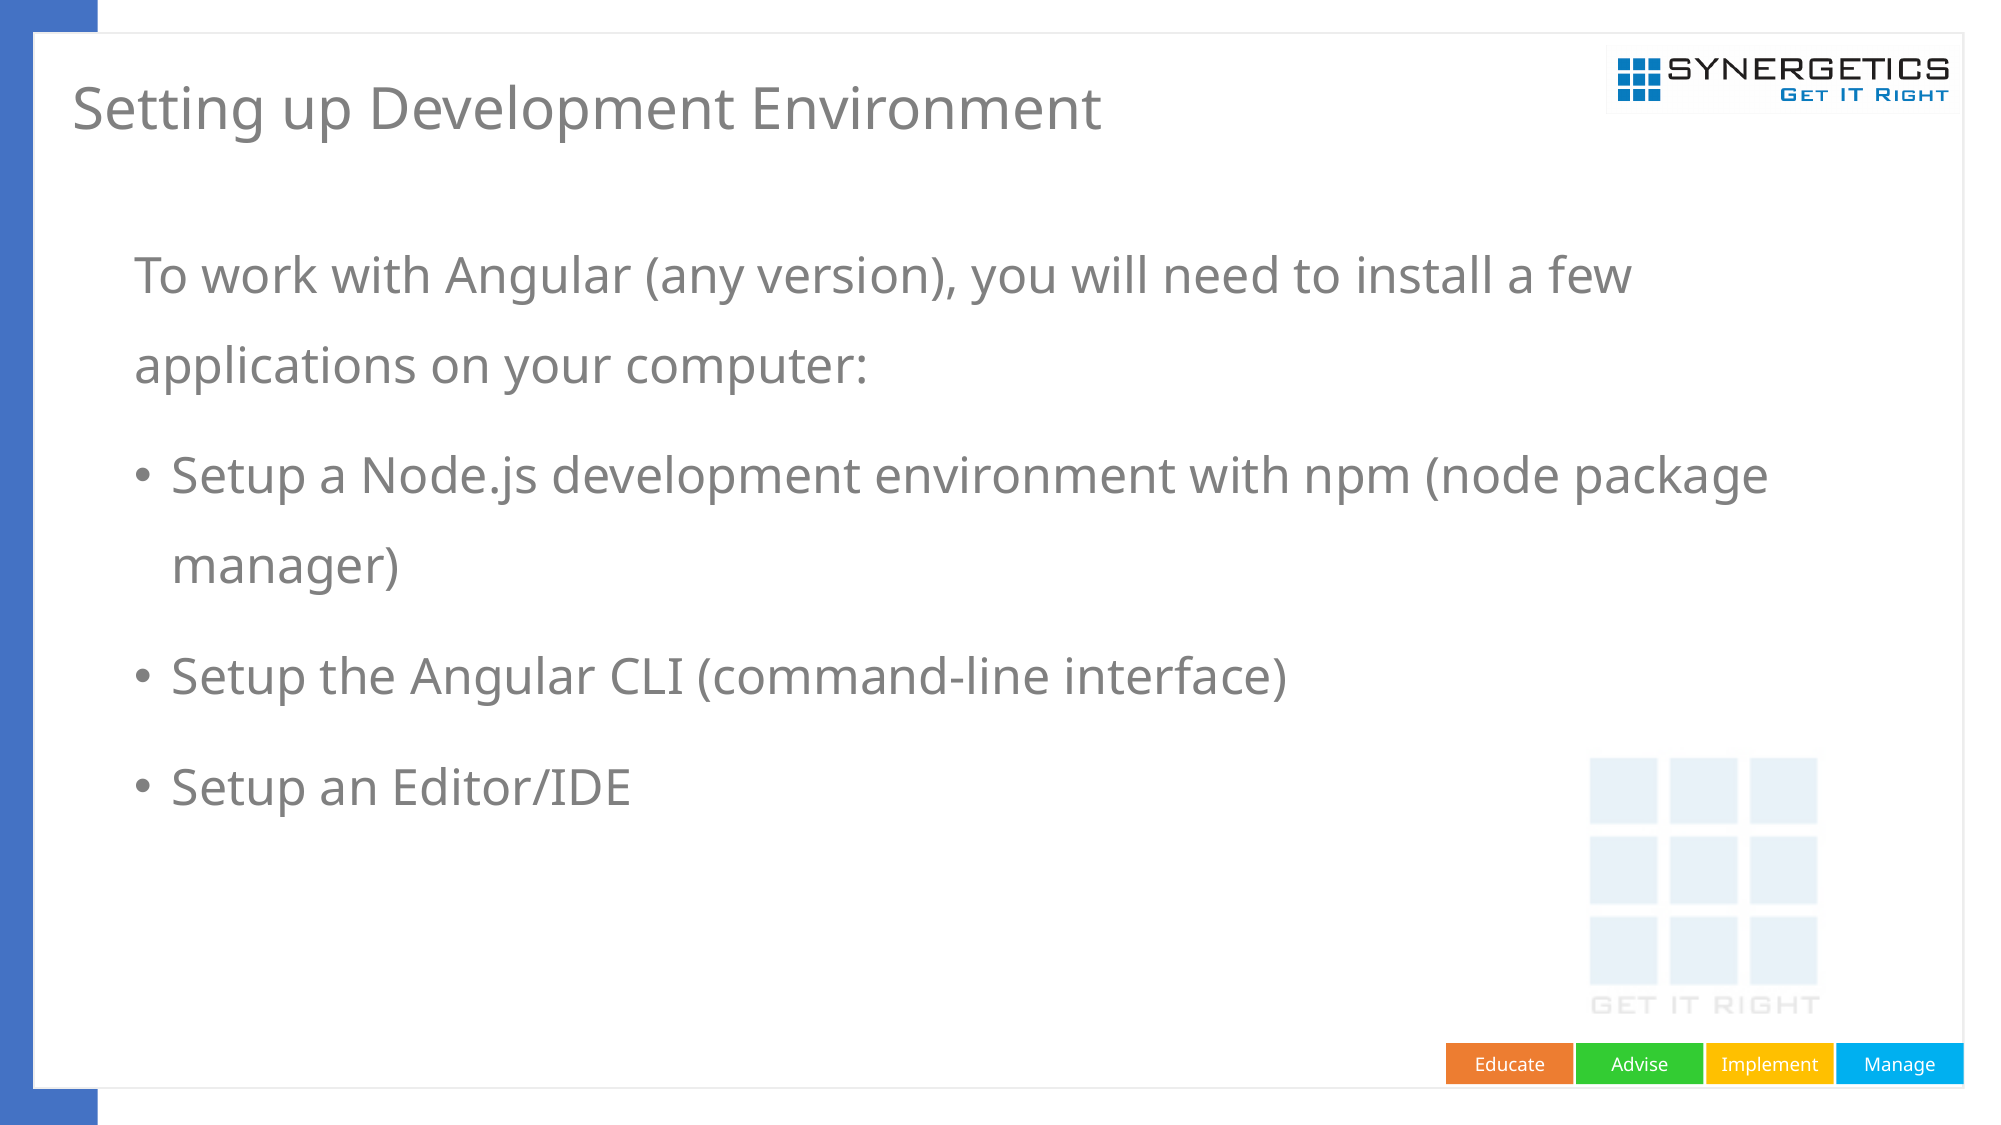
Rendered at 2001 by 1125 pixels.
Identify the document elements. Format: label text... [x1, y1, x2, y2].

title Setting up Development Environment [57, 45, 1607, 177]
picture [1607, 45, 1960, 114]
list To work with Angular (any version), you will need to install a few applications on your computer: Setup a Node.js development environment with npm (node package manager) Setup the Angular CLI (command-line interface) Setup an Editor/IDE [119, 205, 1931, 1035]
